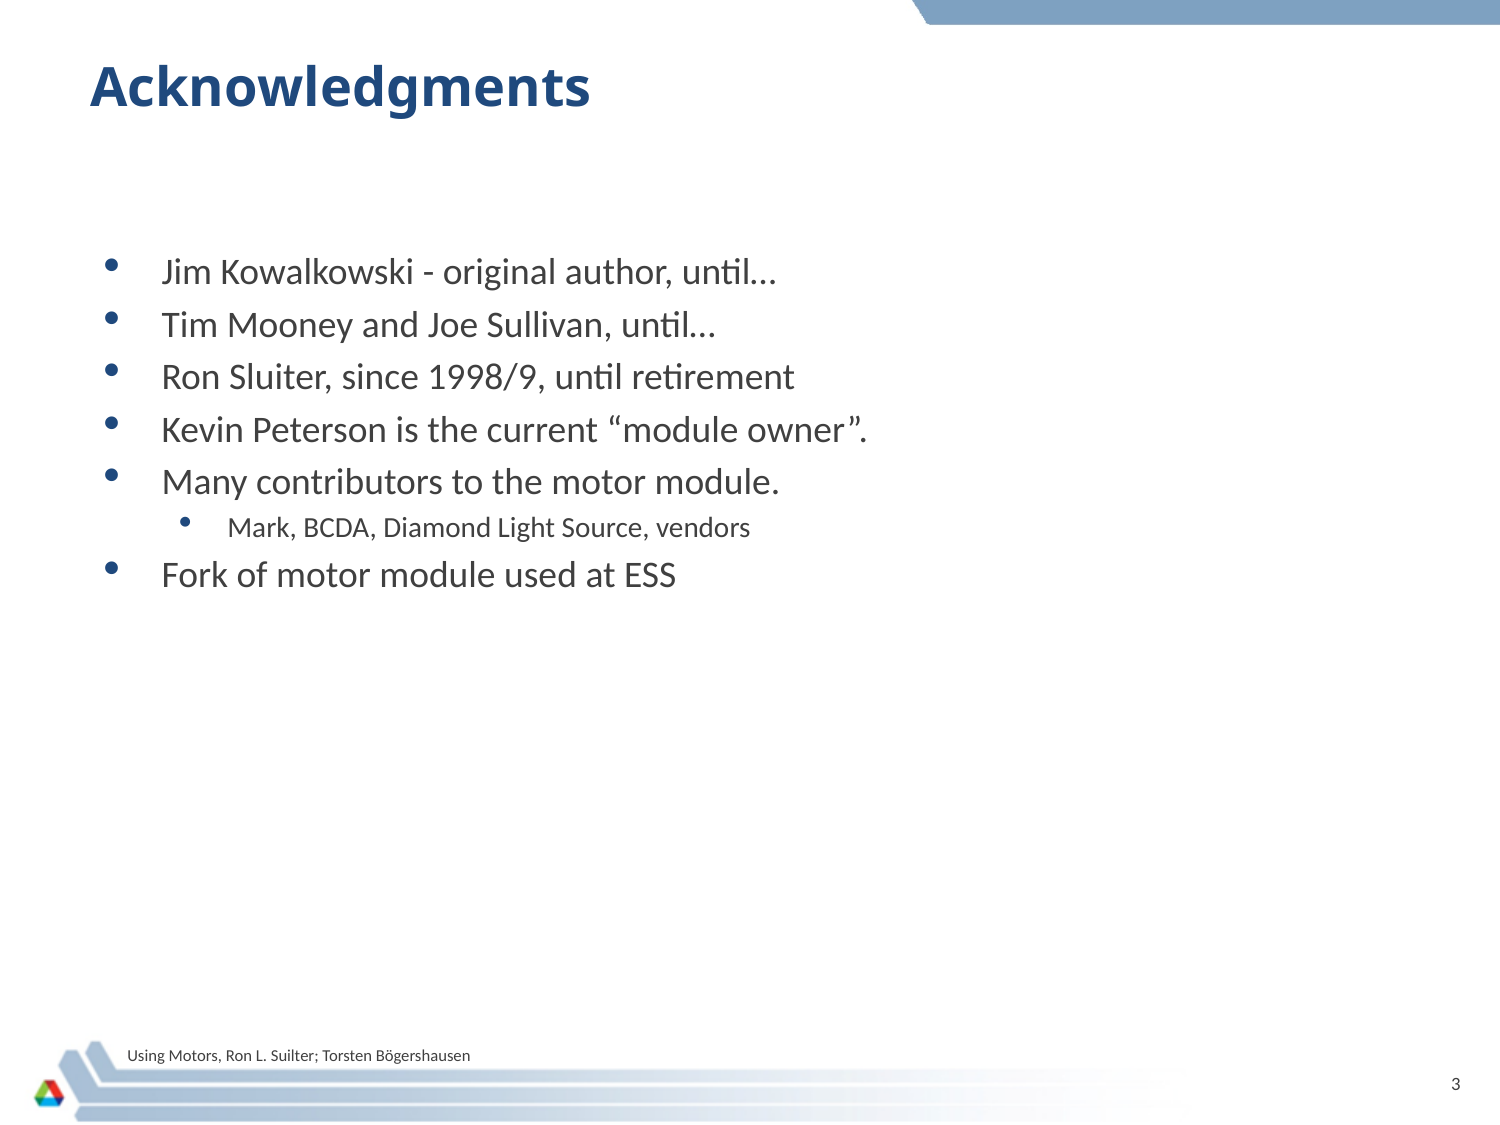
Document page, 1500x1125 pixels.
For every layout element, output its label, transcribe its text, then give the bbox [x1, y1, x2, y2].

slide_number 3 [1412, 1064, 1476, 1125]
list Jim Kowalkowski - original author, until… Tim Mooney and Joe Sullivan, until… Ron Sluiter, since 1998/9, until retirement Kevin Peterson is the current “module owner”. Many contributors to the motor module. Mark, BCDA, Diamond Light Source, vendors Fork of motor module used at ESS [90, 239, 1418, 738]
picture [0, 0, 1500, 26]
picture [0, 1031, 1500, 1125]
title Acknowledgments [75, 45, 1425, 233]
